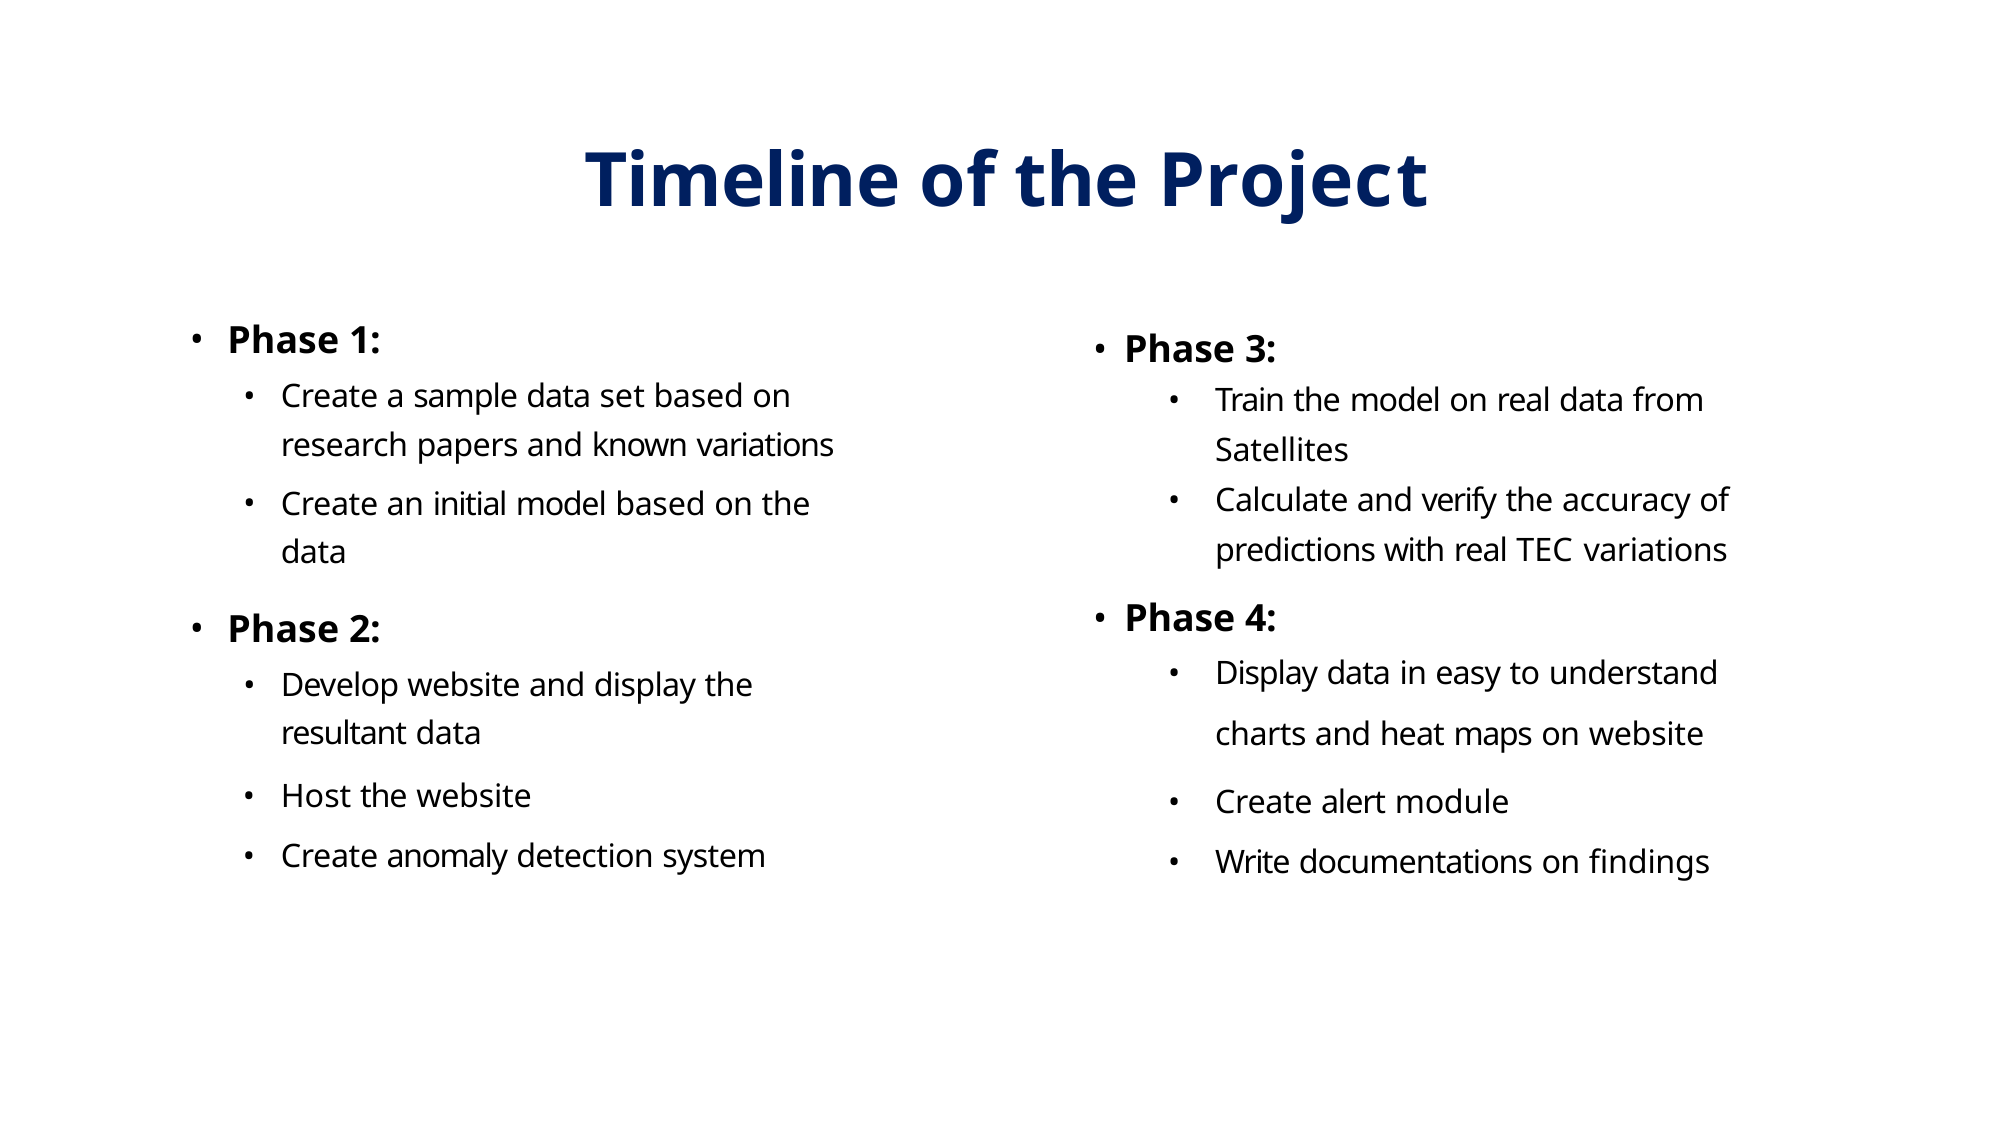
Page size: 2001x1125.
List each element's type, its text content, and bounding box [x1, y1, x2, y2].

text_box Phase 4: [1091, 592, 1287, 640]
text_box Phase 2: Develop website and display the resultant data Host the website Create anomaly detection system [187, 585, 800, 874]
text_box Phase 1: Create a sample data set based on research papers and known variations Create an initial model based on the data [187, 296, 868, 570]
text_box Phase 3: [1090, 323, 1286, 371]
text_box Train the model on real data from Satellites Calculate and verify the accuracy of predictions with real TEC variations [1166, 365, 1768, 568]
text_box Display data in easy to understand charts and heat maps on website Create alert module Write documentations on findings [1166, 627, 1746, 880]
title Timeline of the Project [247, 87, 1610, 320]
